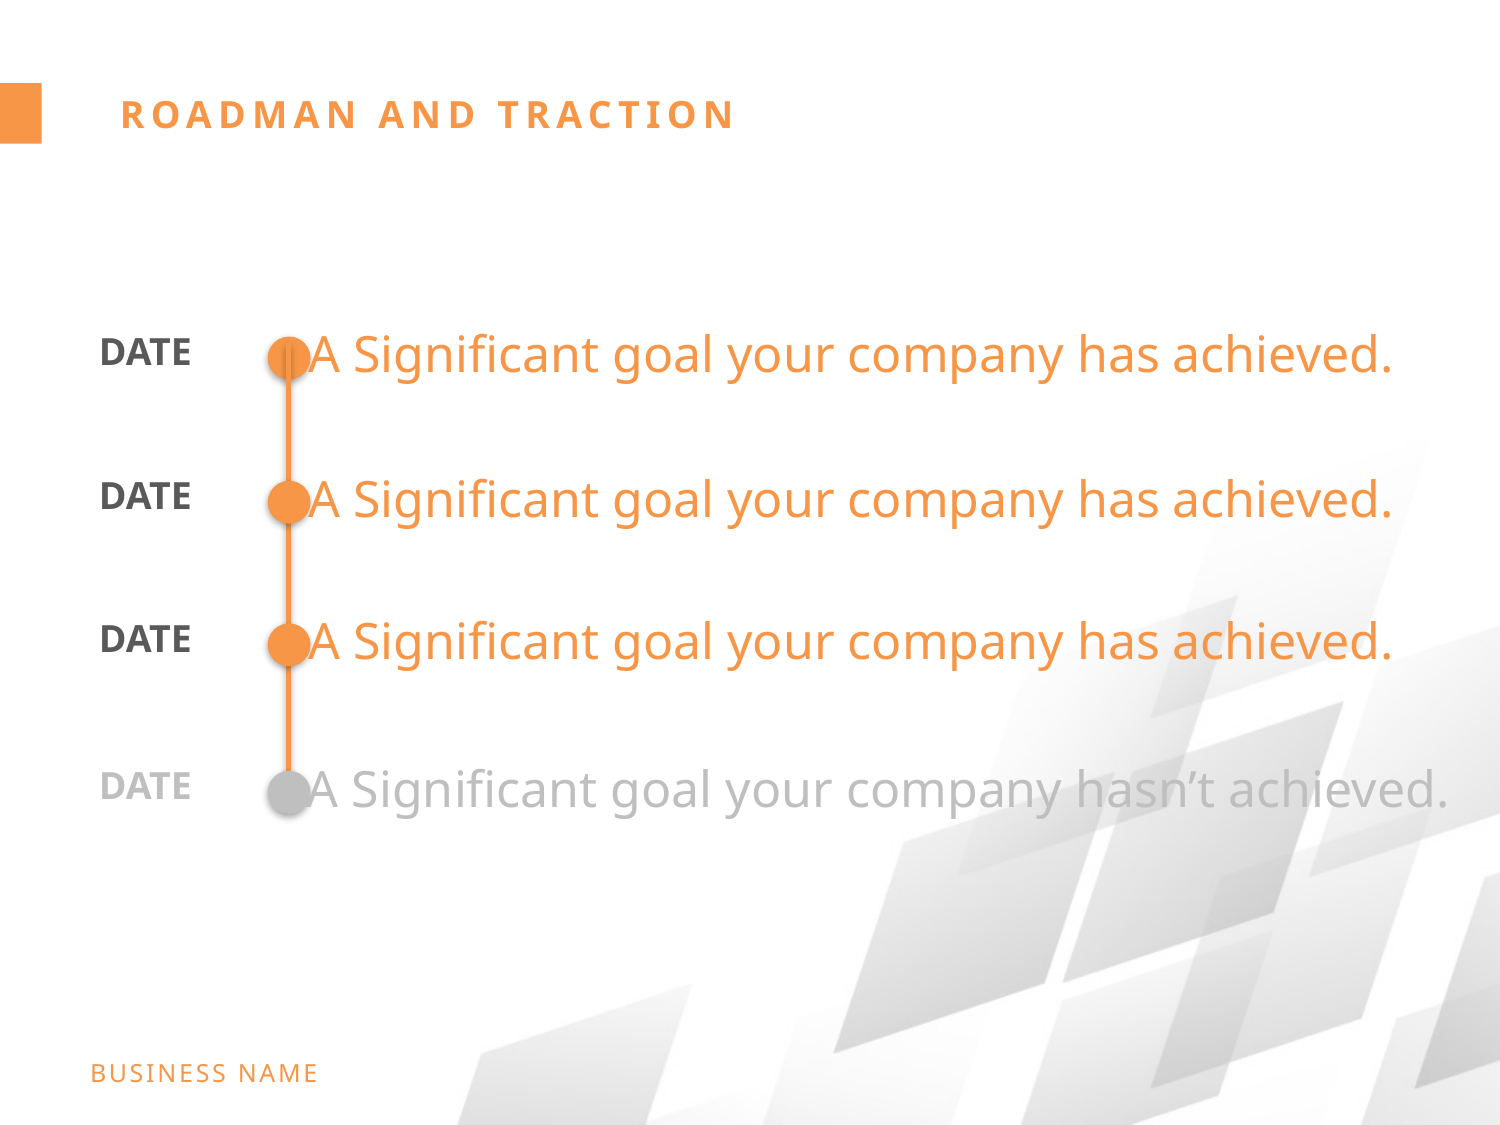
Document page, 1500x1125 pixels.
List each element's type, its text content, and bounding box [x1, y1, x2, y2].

text_box [266, 623, 284, 667]
text_box A Significant goal your company has achieved. [293, 602, 1410, 678]
text_box A Significant goal your company hasn’t achieved. [292, 749, 1465, 825]
text_box A Significant goal your company has achieved. [293, 459, 1410, 535]
footer Business Name [75, 1042, 550, 1103]
picture [0, 0, 1500, 1125]
text_box DATE [84, 754, 207, 815]
text_box [266, 770, 292, 815]
text_box DATE [84, 607, 207, 667]
text_box DATE [84, 464, 207, 525]
text_box [266, 335, 293, 379]
text_box DATE [84, 320, 207, 381]
text_box [0, 81, 44, 146]
text_box [266, 480, 284, 524]
text_box A Significant goal your company has achieved. [293, 315, 1410, 391]
text_box ROADMAN AND TRACTION [104, 83, 749, 143]
